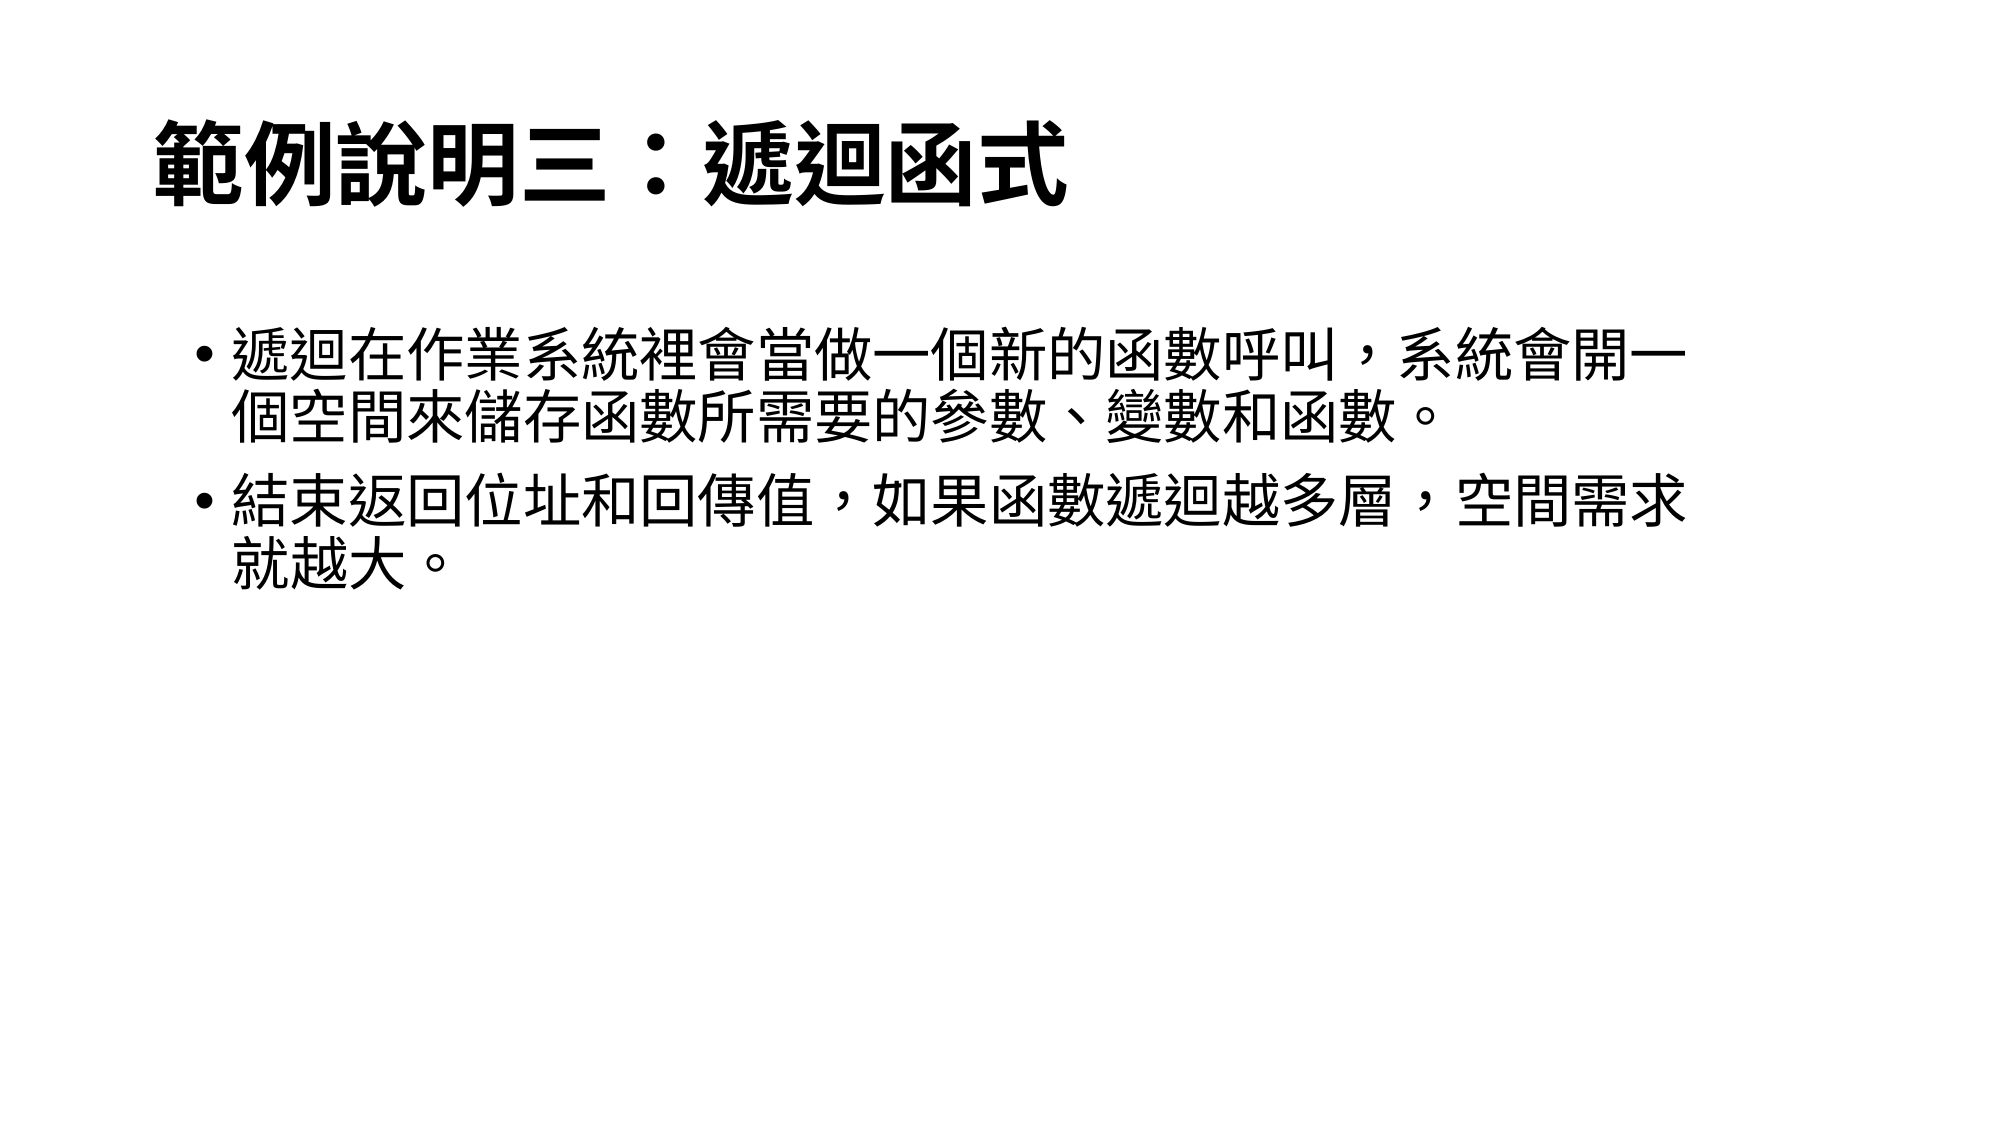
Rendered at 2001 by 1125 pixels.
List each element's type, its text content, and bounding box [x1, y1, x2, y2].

list 遞迴在作業系統裡會當做一個新的函數呼叫，系統會開一個空間來儲存函數所需要的參數、變數和函數。 結束返回位址和回傳值，如果函數遞迴越多層，空間需求就越大。 [179, 237, 1716, 1102]
title 範例說明三：遞迴函式 [137, 59, 1863, 278]
